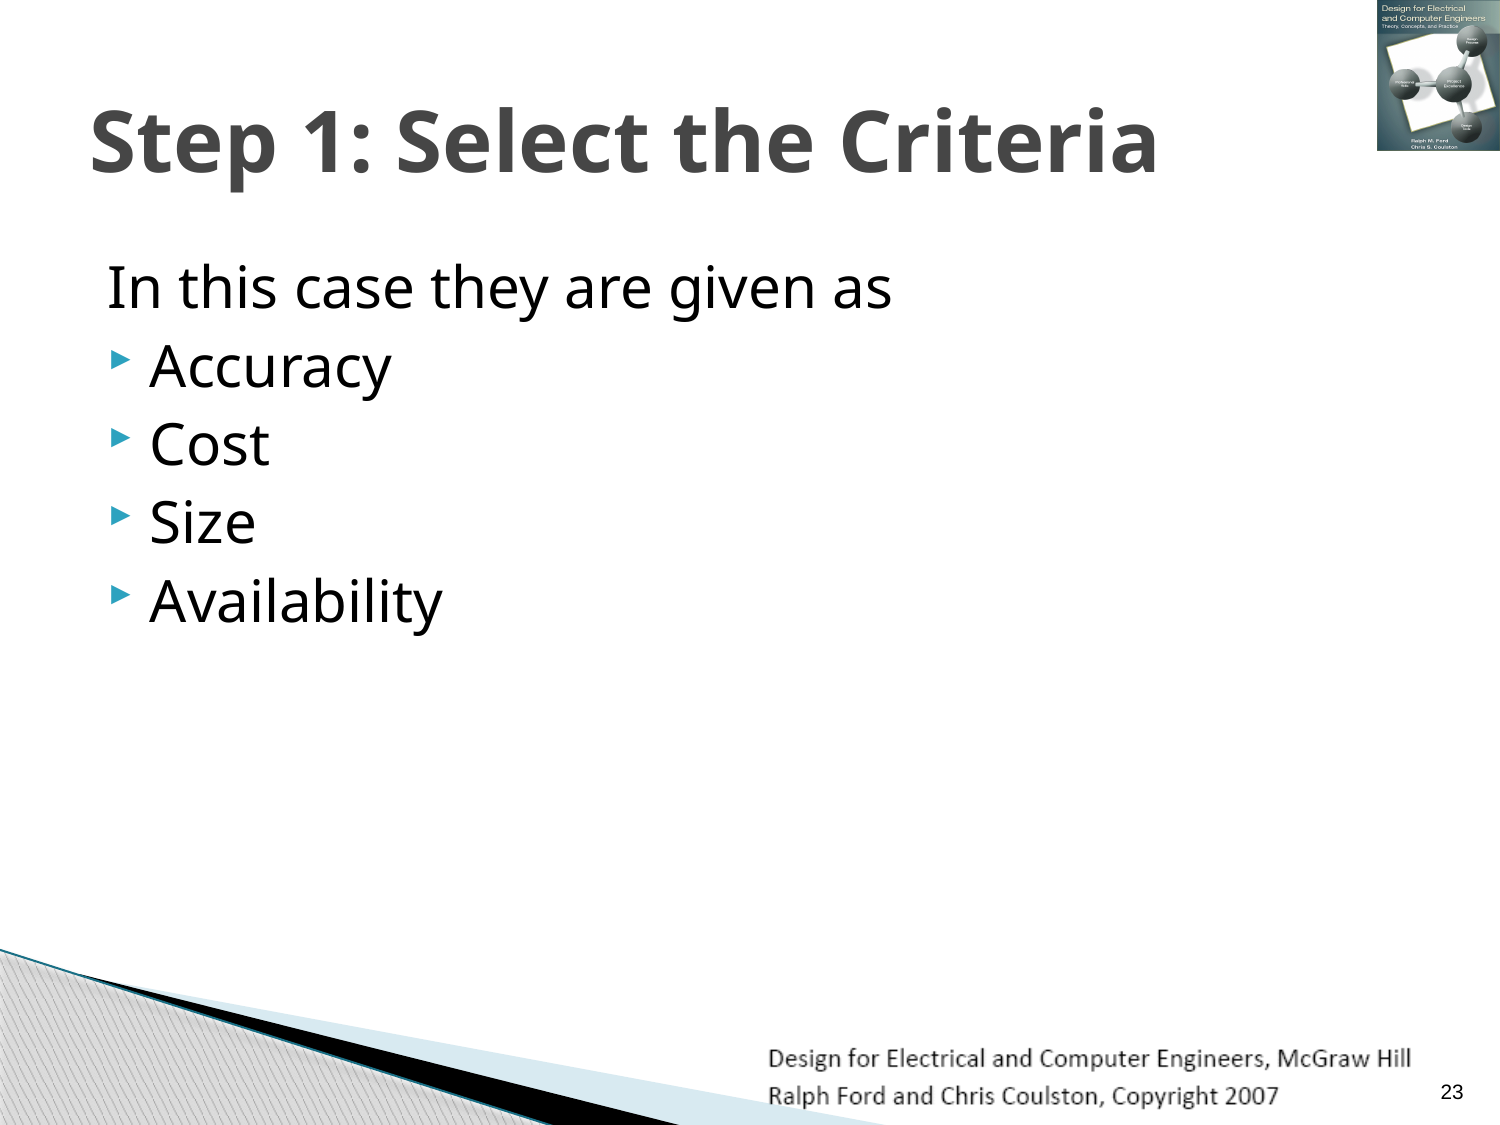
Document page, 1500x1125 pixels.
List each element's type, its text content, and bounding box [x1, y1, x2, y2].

title Step 1: Select the Criteria [75, 45, 1425, 233]
slide_number 23 [1418, 1051, 1479, 1112]
list In this case they are given as Accuracy Cost Size Availability [75, 242, 1425, 986]
picture [760, 1039, 1425, 1125]
picture [1377, 0, 1500, 151]
